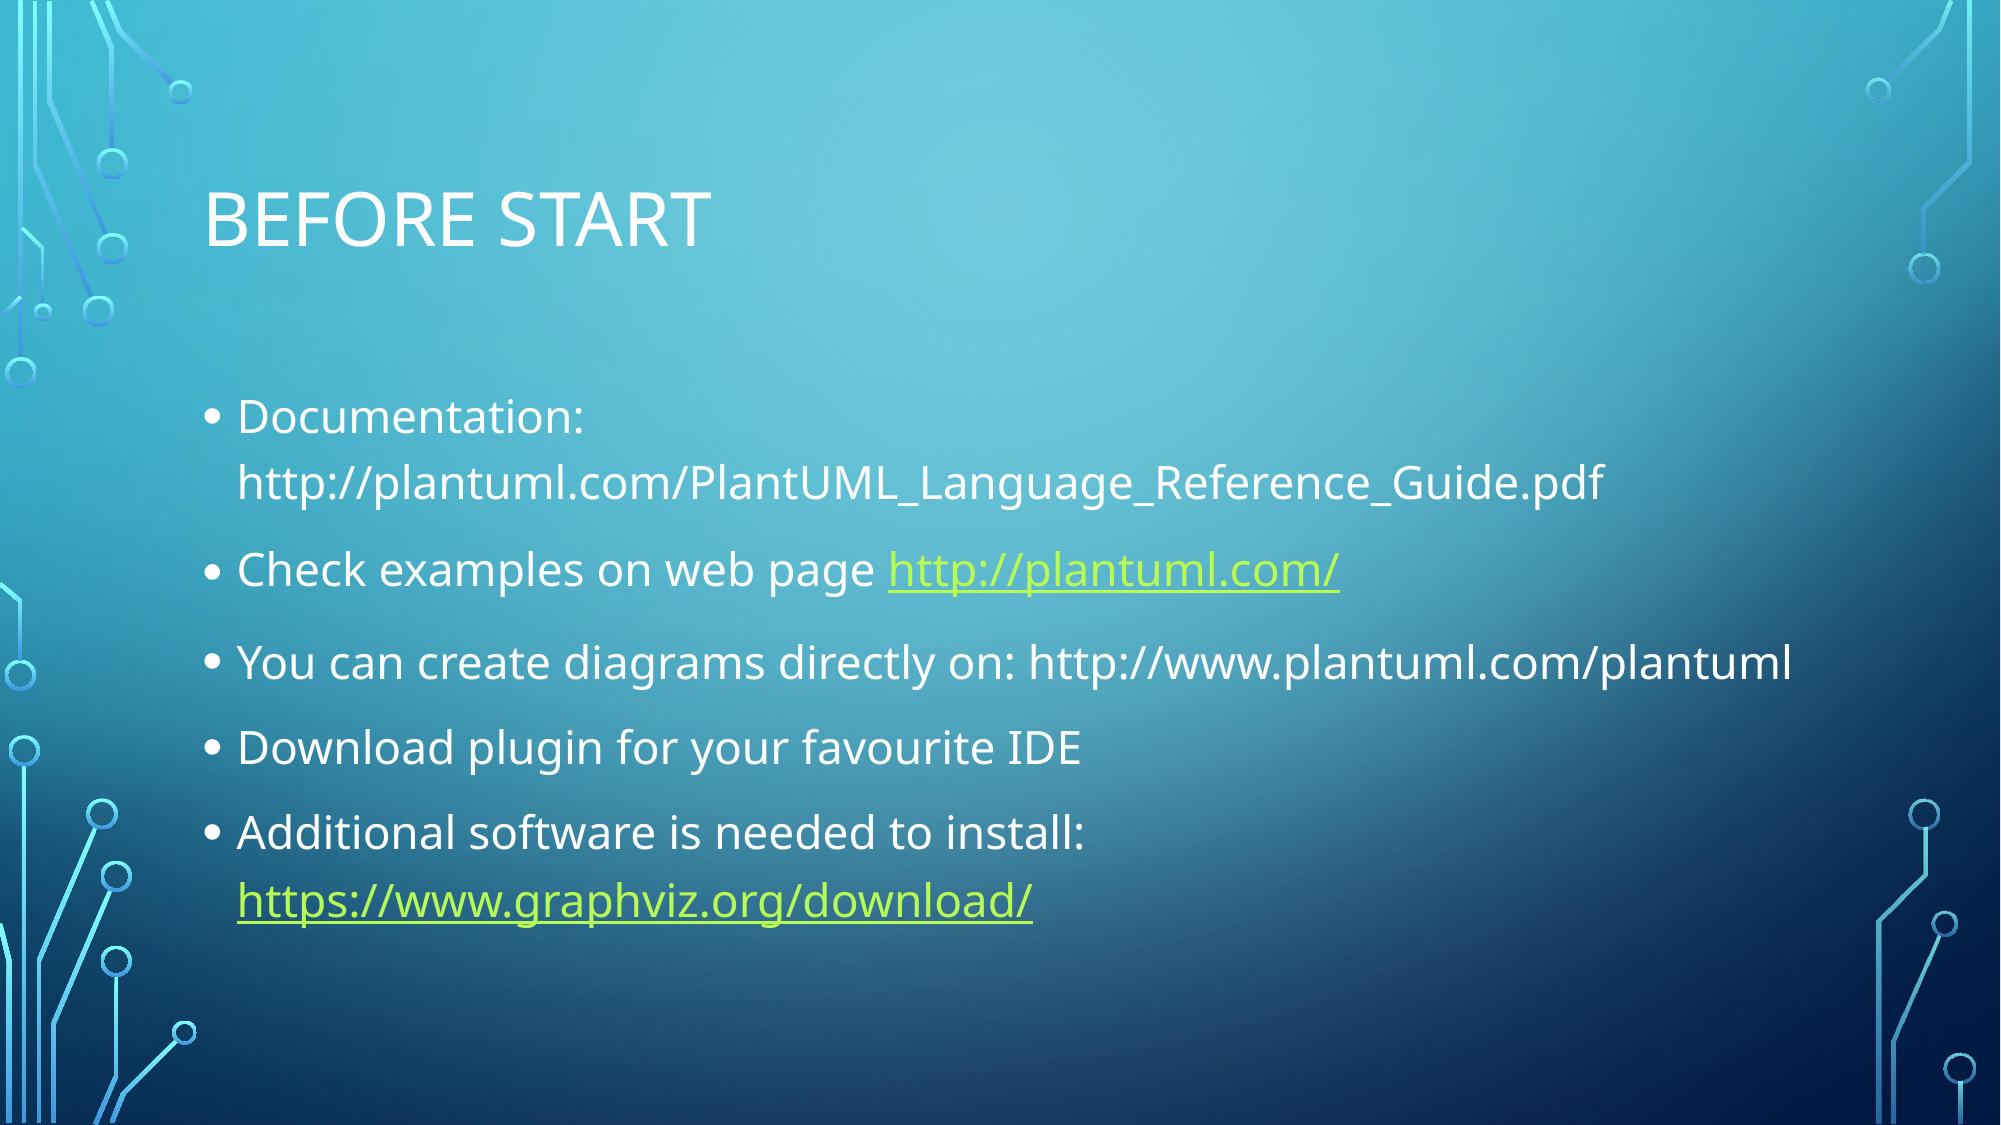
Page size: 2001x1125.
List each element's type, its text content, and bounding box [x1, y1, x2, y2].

list Documentation: http://plantuml.com/PlantUML_Language_Reference_Guide.pdf Check examples on web page http://plantuml.com/ You can create diagrams directly on: http://www.plantuml.com/plantuml Download plugin for your favourite IDE Additional software is needed to install: https://www.graphviz.org/download/ [187, 369, 1813, 950]
title Before start [187, 101, 1813, 344]
